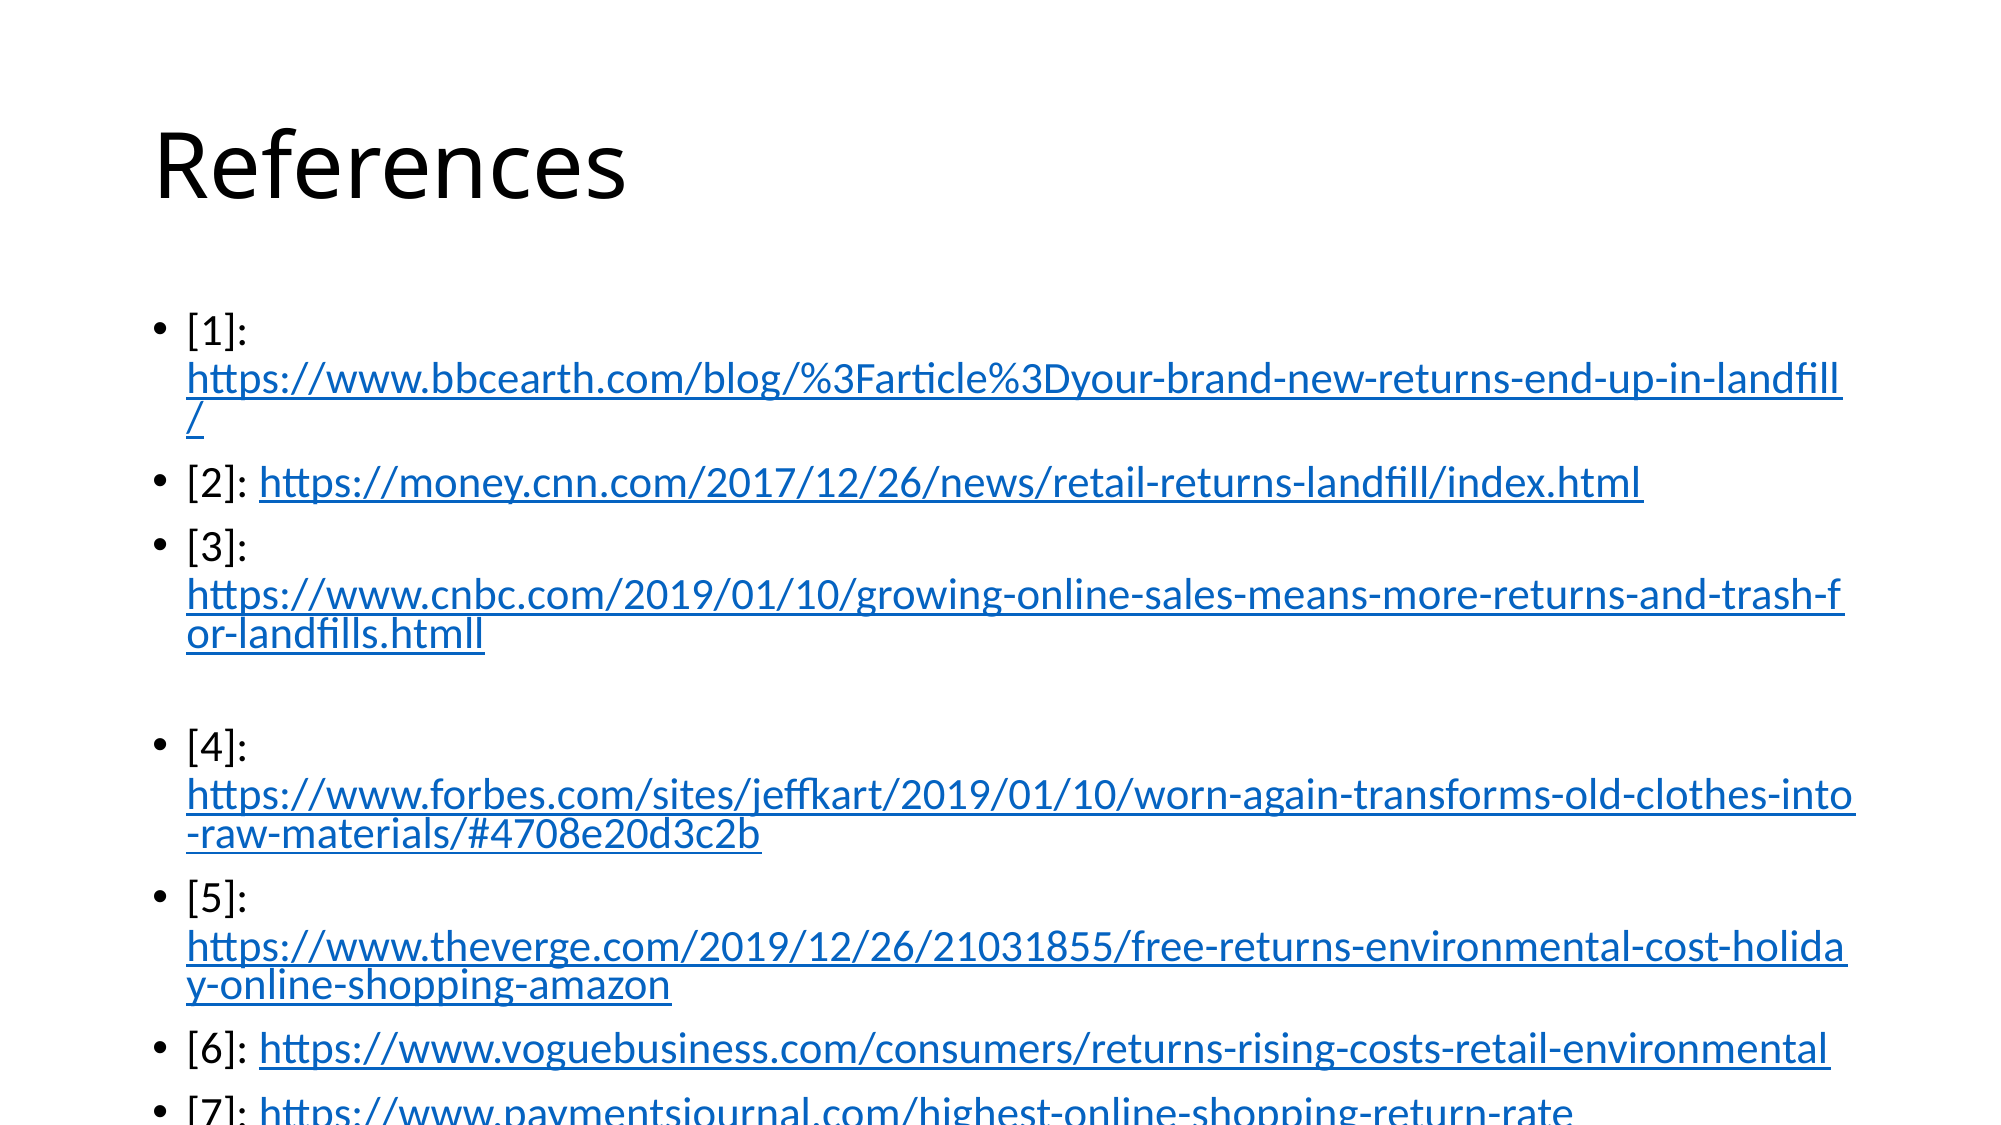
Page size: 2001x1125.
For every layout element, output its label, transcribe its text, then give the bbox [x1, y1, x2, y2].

list [1]: https://www.bbcearth.com/blog/%3Farticle%3Dyour-brand-new-returns-end-up-in-landfill/ [2]: https://money.cnn.com/2017/12/26/news/retail-returns-landfill/index.html [3]: https://www.cnbc.com/2019/01/10/growing-online-sales-means-more-returns-and-trash-for-landfills.htmll [4]: https://www.forbes.com/sites/jeffkart/2019/01/10/worn-again-transforms-old-clothes-into-raw-materials/#4708e20d3c2b [5]: https://www.theverge.com/2019/12/26/21031855/free-returns-environmental-cost-holiday-online-shopping-amazon [6]: https://www.voguebusiness.com/consumers/returns-rising-costs-retail-environmental [7]: https://www.paymentsjournal.com/highest-online-shopping-return-rate [137, 299, 1863, 1014]
title References [137, 59, 1863, 278]
